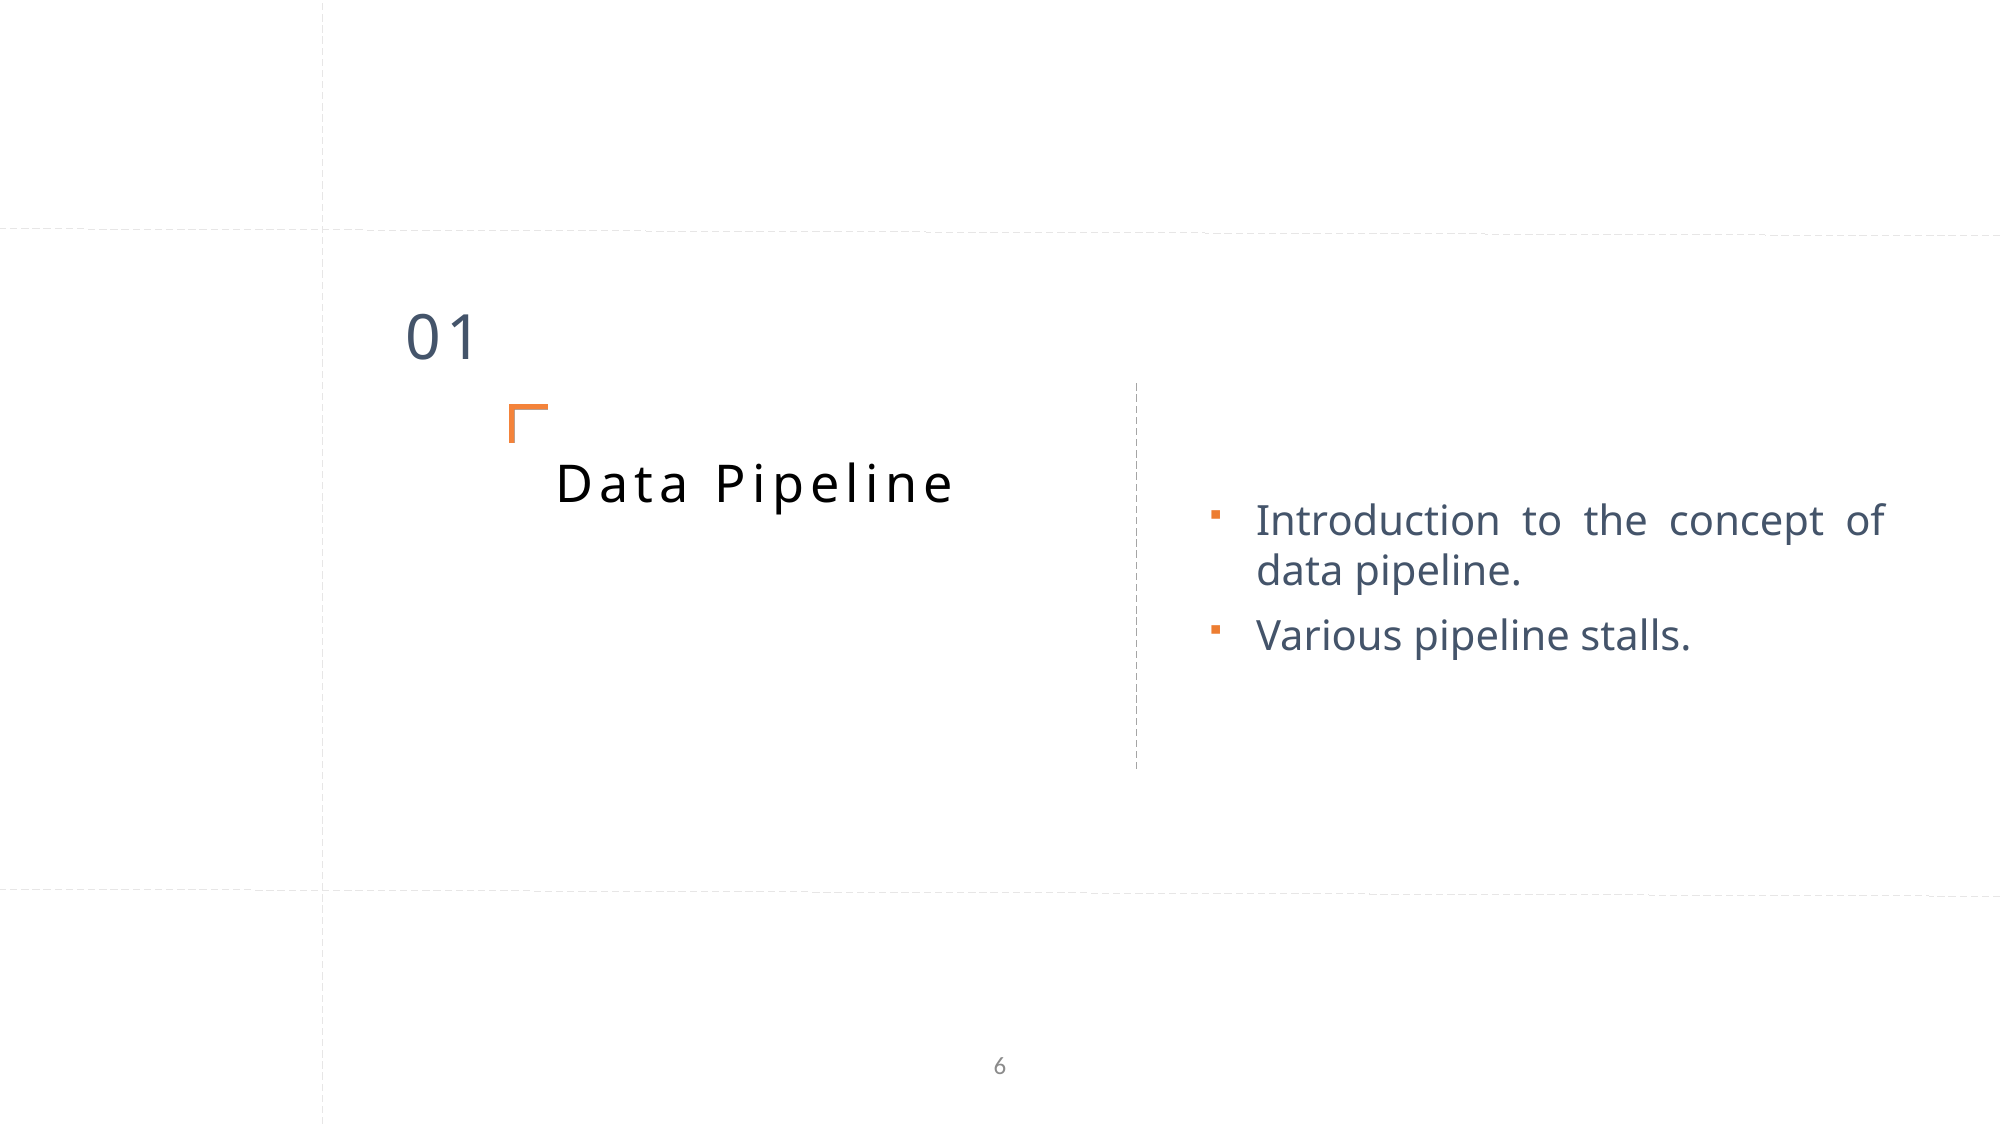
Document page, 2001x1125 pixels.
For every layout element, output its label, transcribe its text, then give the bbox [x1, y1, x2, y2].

text_box Data Pipeline [547, 443, 1071, 521]
text_box 6 [774, 1042, 1225, 1103]
text_box 01 [397, 298, 518, 381]
picture [509, 404, 548, 444]
text_box [357, 265, 2000, 860]
text_box Introduction to the concept of data pipeline. Various pipeline stalls. [1201, 486, 1893, 666]
